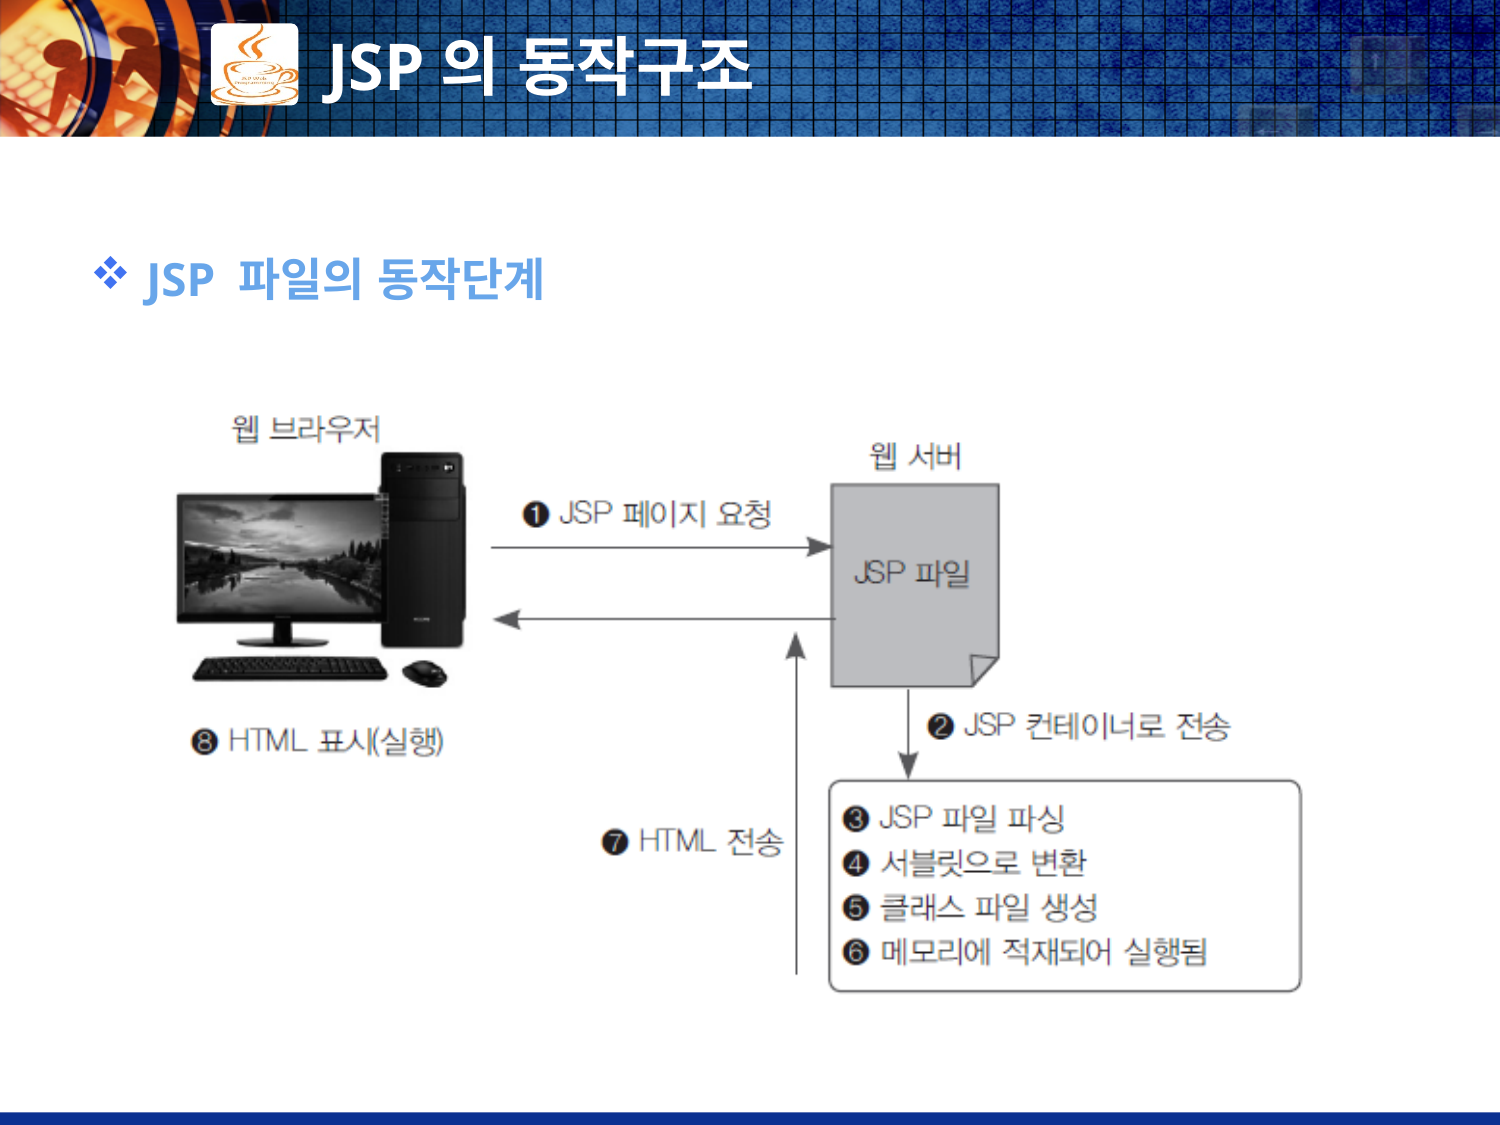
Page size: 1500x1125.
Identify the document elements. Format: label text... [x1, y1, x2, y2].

picture [0, 0, 1500, 138]
picture [135, 364, 1350, 1006]
title JSP의 동작구조 [312, 17, 1388, 111]
text_box JSP 파일의 동작단계 [74, 243, 1425, 1006]
